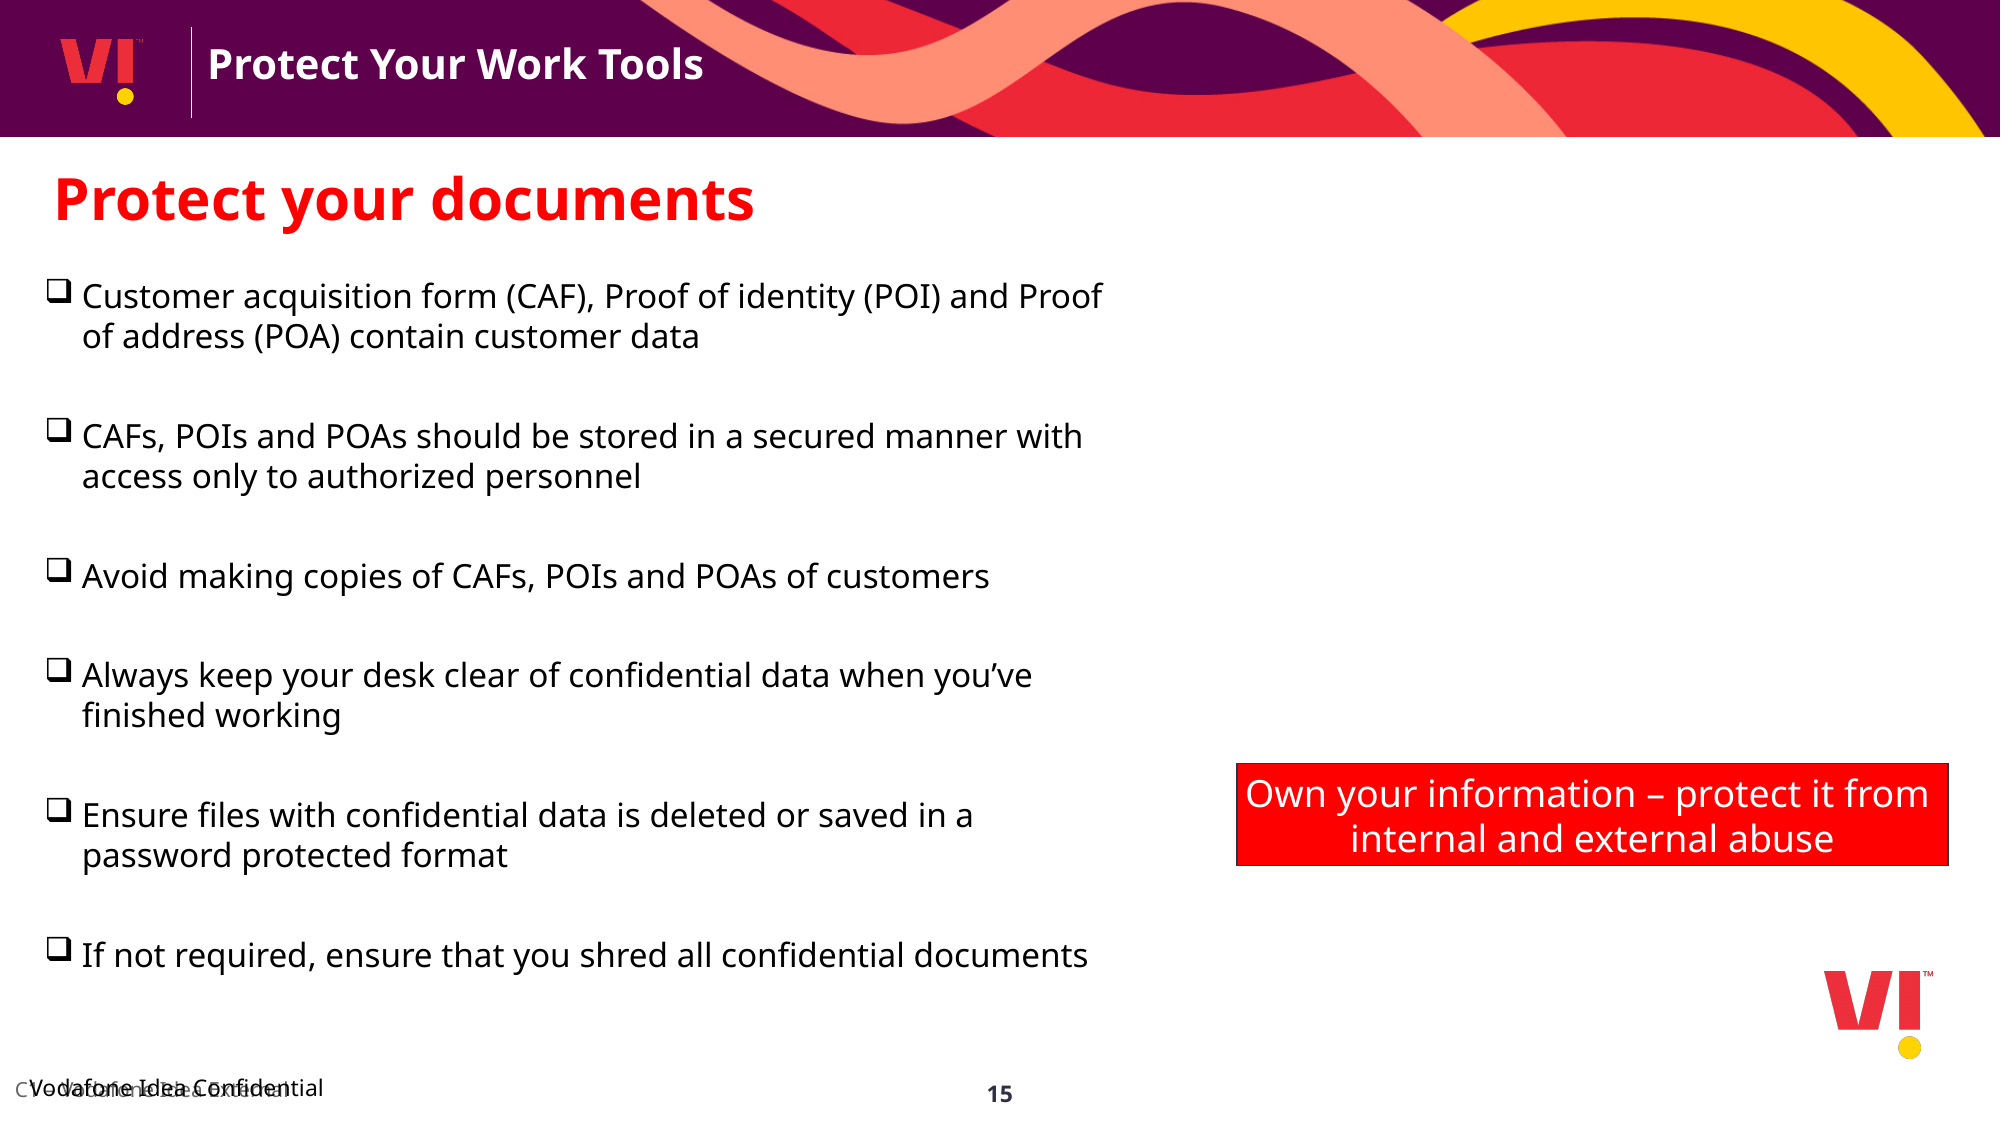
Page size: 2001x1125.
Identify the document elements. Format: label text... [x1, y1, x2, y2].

text_box Customer acquisition form (CAF), Proof of identity (POI) and Proof of address (POA) contain customer data CAFs, POIs and POAs should be stored in a secured manner with access only to authorized personnel Avoid making copies of CAFs, POIs and POAs of customers Always keep your desk clear of confidential data when you’ve finished working Ensure files with confidential data is deleted or saved in a password protected format If not required, ensure that you shred all confidential documents [44, 275, 1113, 1025]
slide_number 15 [928, 1065, 1072, 1125]
text_box Protect your documents [38, 154, 1152, 230]
text_box Protect Your Work Tools [192, 36, 720, 97]
text_box Own your information – protect it from internal and external abuse [1236, 763, 1949, 866]
picture [1824, 971, 1933, 1059]
picture [0, 0, 2000, 137]
